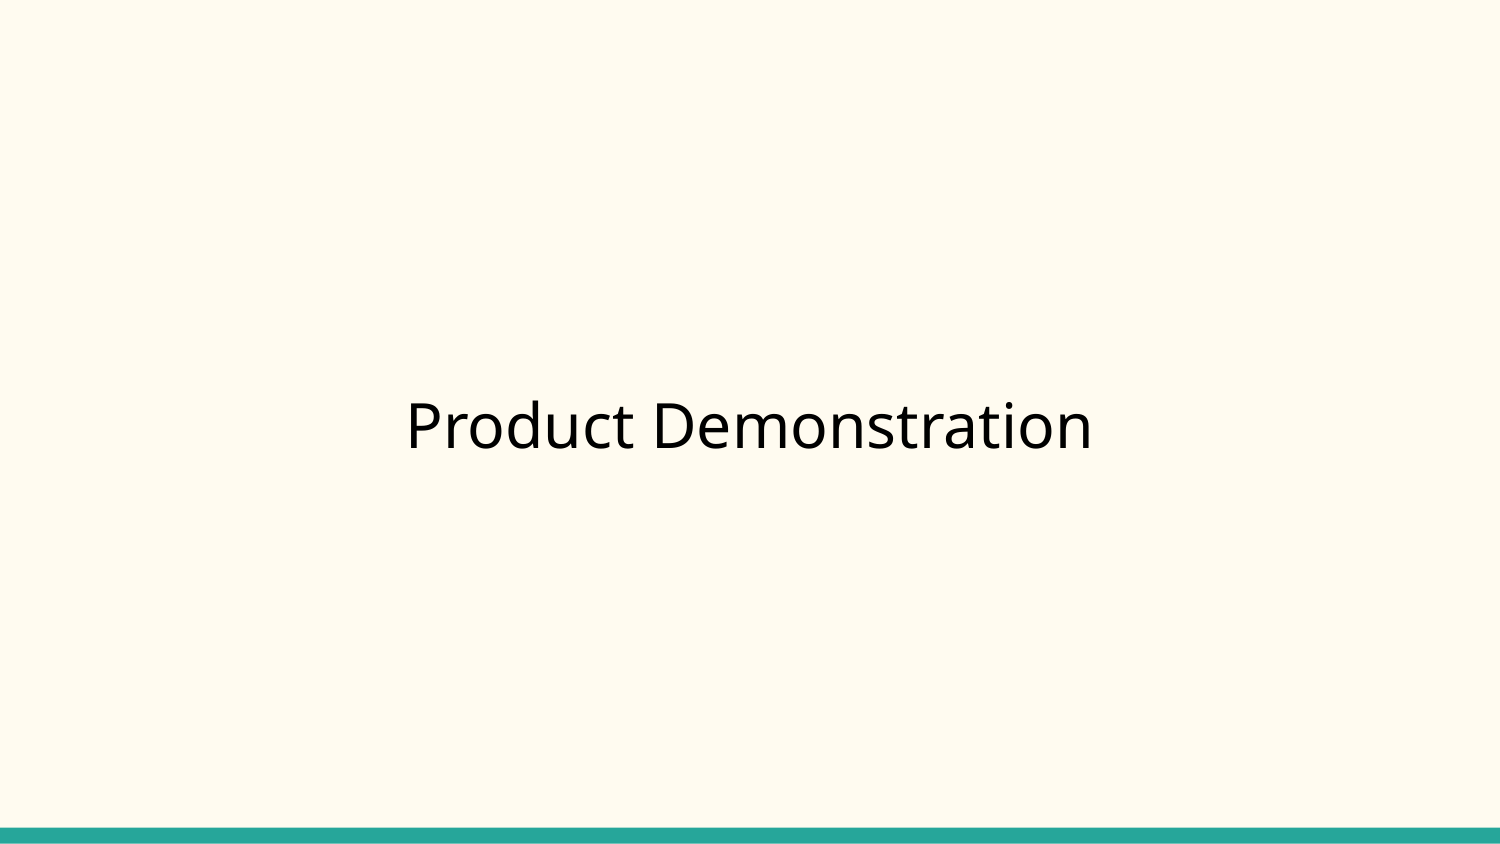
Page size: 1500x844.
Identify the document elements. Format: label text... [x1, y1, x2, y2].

title Product Demonstration [51, 371, 1449, 473]
